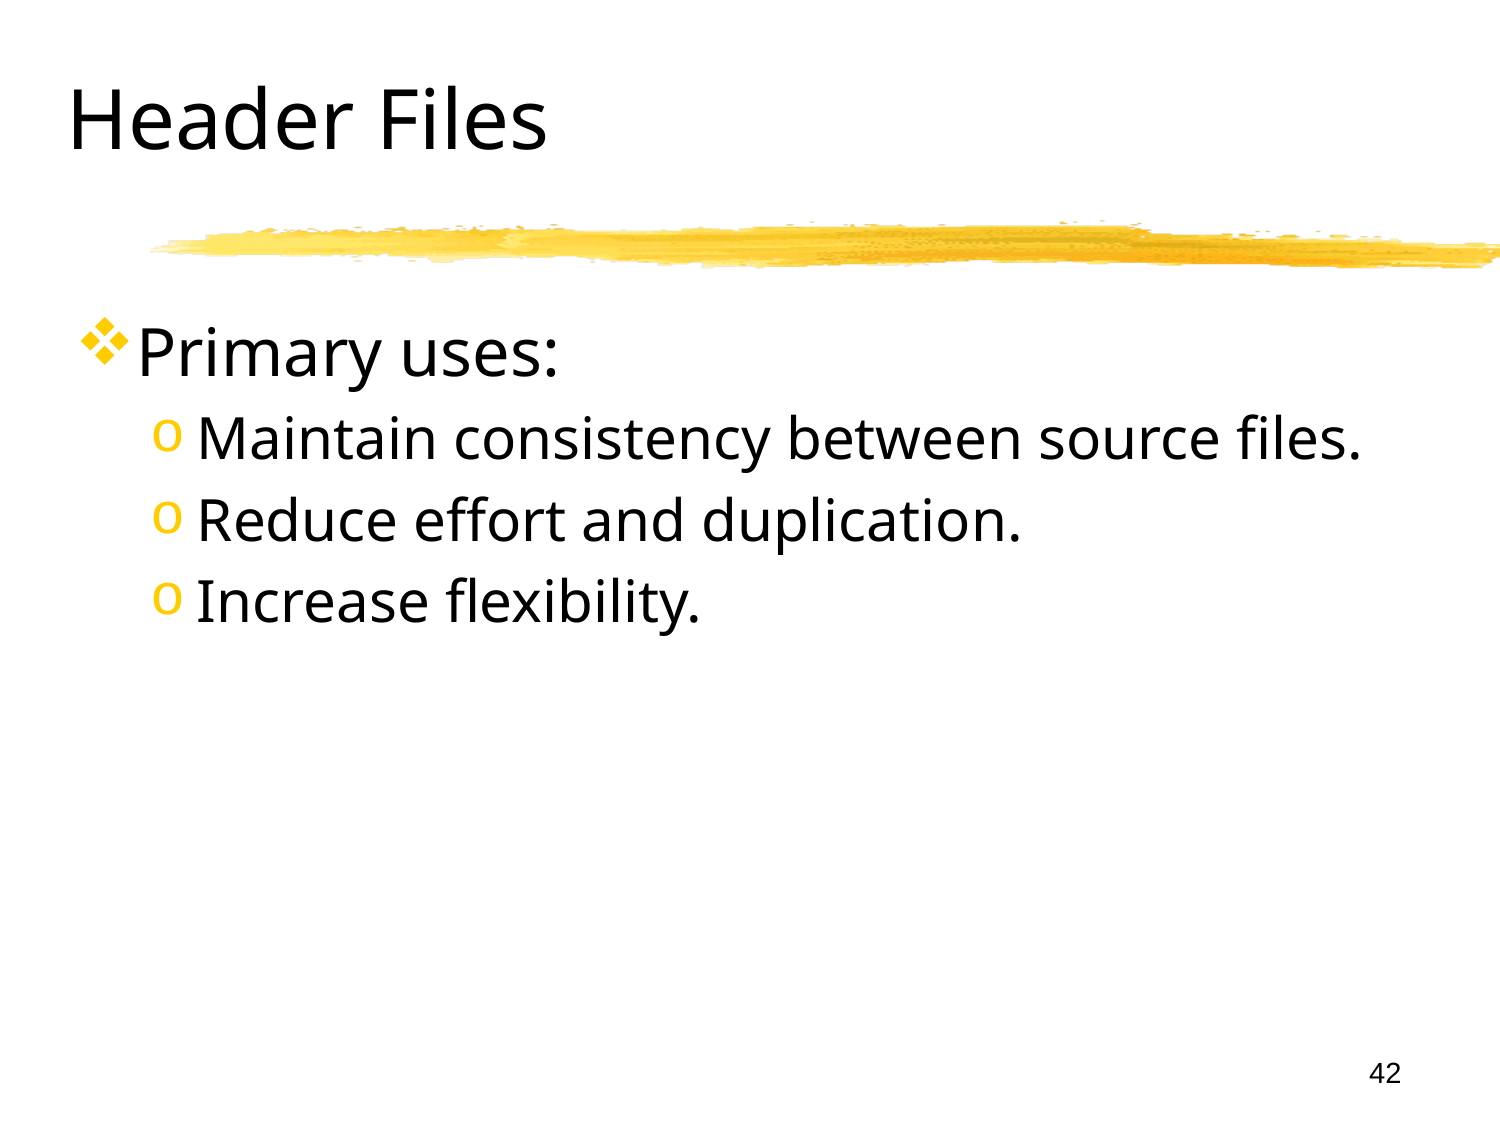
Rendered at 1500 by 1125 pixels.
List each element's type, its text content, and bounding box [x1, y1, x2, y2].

title Header Files [66, 16, 1342, 217]
list Primary uses: Maintain consistency between source files. Reduce effort and duplication. Increase flexibility. [75, 309, 1417, 979]
picture [150, 215, 1500, 279]
slide_number 42 [1103, 1021, 1417, 1098]
